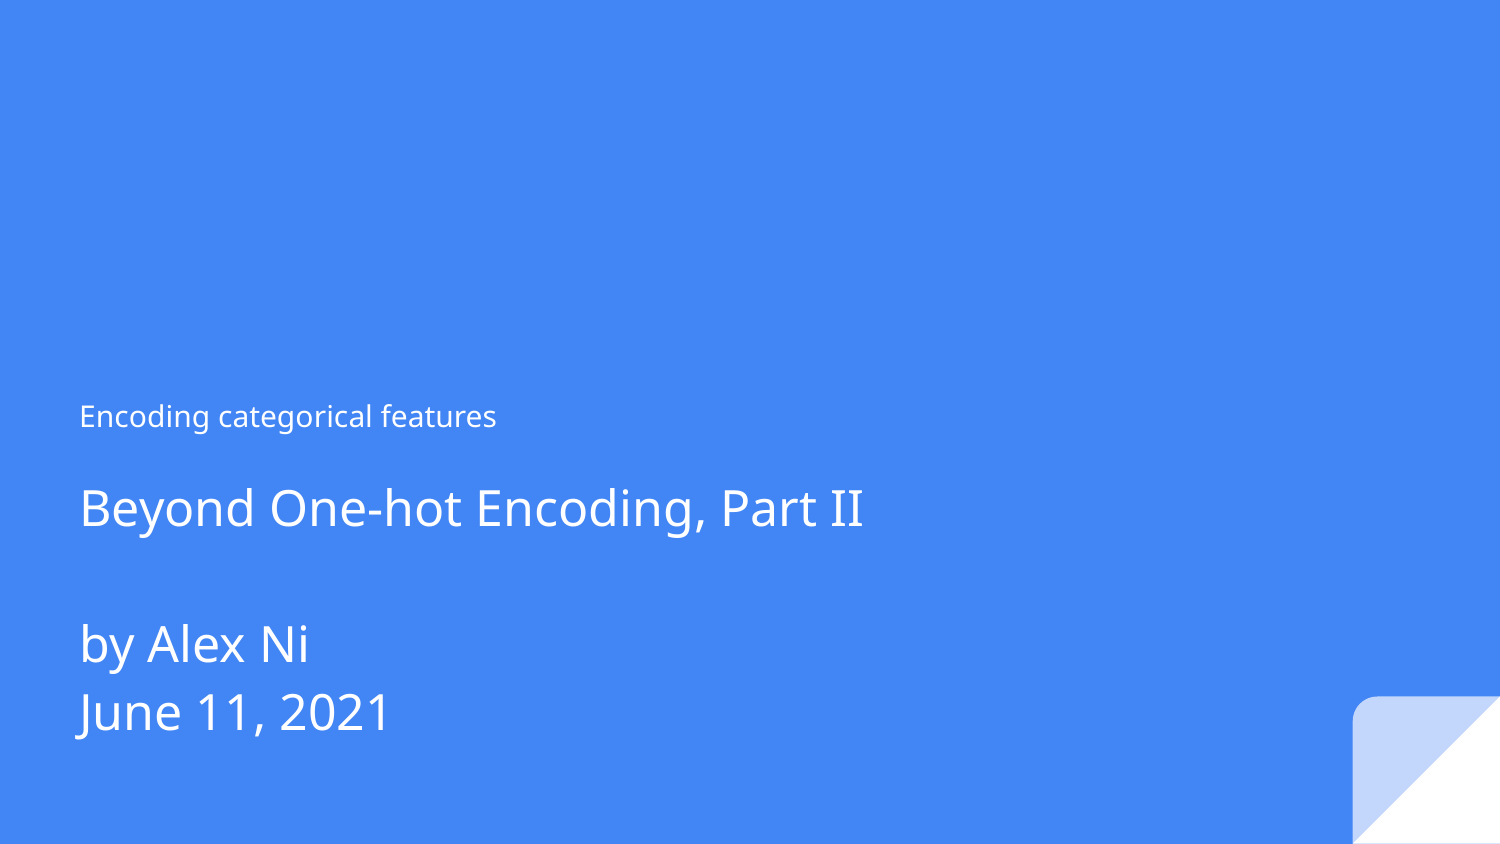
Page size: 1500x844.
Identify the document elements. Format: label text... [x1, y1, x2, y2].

title Encoding categorical features [64, 298, 1413, 452]
text_box Beyond One-hot Encoding, Part II by Alex Ni June 11, 2021 [64, 457, 1107, 766]
